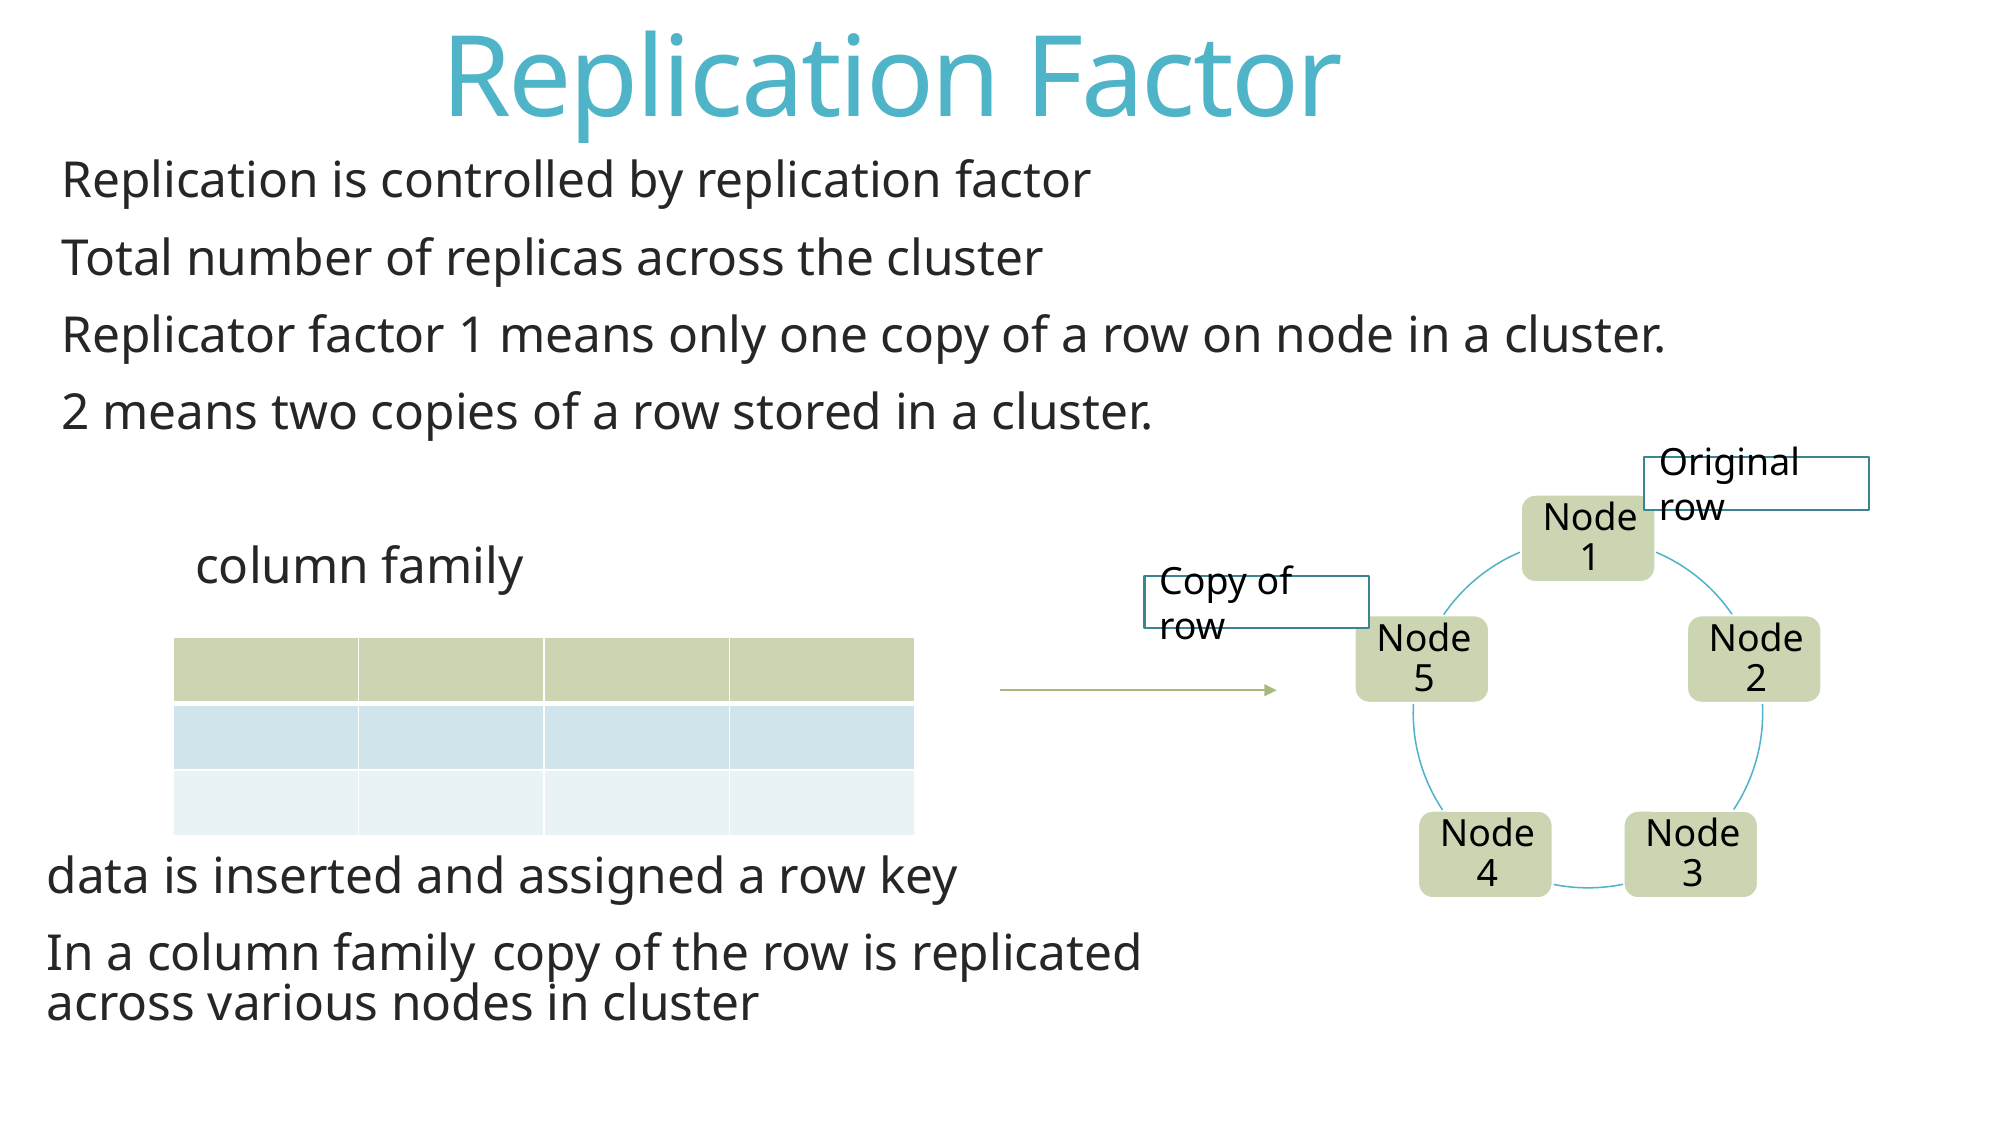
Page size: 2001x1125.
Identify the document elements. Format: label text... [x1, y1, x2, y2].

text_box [921, 494, 2000, 905]
table_header [174, 638, 358, 701]
table_cell [545, 771, 729, 835]
table_cell [545, 706, 729, 769]
list Replication is controlled by replication factor Total number of replicas across the cluster Replicator factor 1 means only one copy of a row on node in a cluster. 2 means two copies of a row stored in a cluster. column family data is inserted and assigned a row key In a column family copy of the row is replicated across various nodes in cluster [31, 149, 1812, 1088]
table_cell [730, 706, 914, 769]
table_cell [730, 771, 914, 835]
text_box Original row [1643, 456, 1870, 494]
table_cell [174, 771, 358, 835]
table_header [730, 638, 914, 701]
table_header [359, 638, 543, 701]
table_cell [359, 706, 543, 769]
title Replication Factor [426, 0, 2000, 191]
table_cell [359, 771, 543, 835]
table_header [545, 638, 729, 701]
table_cell [174, 706, 358, 769]
